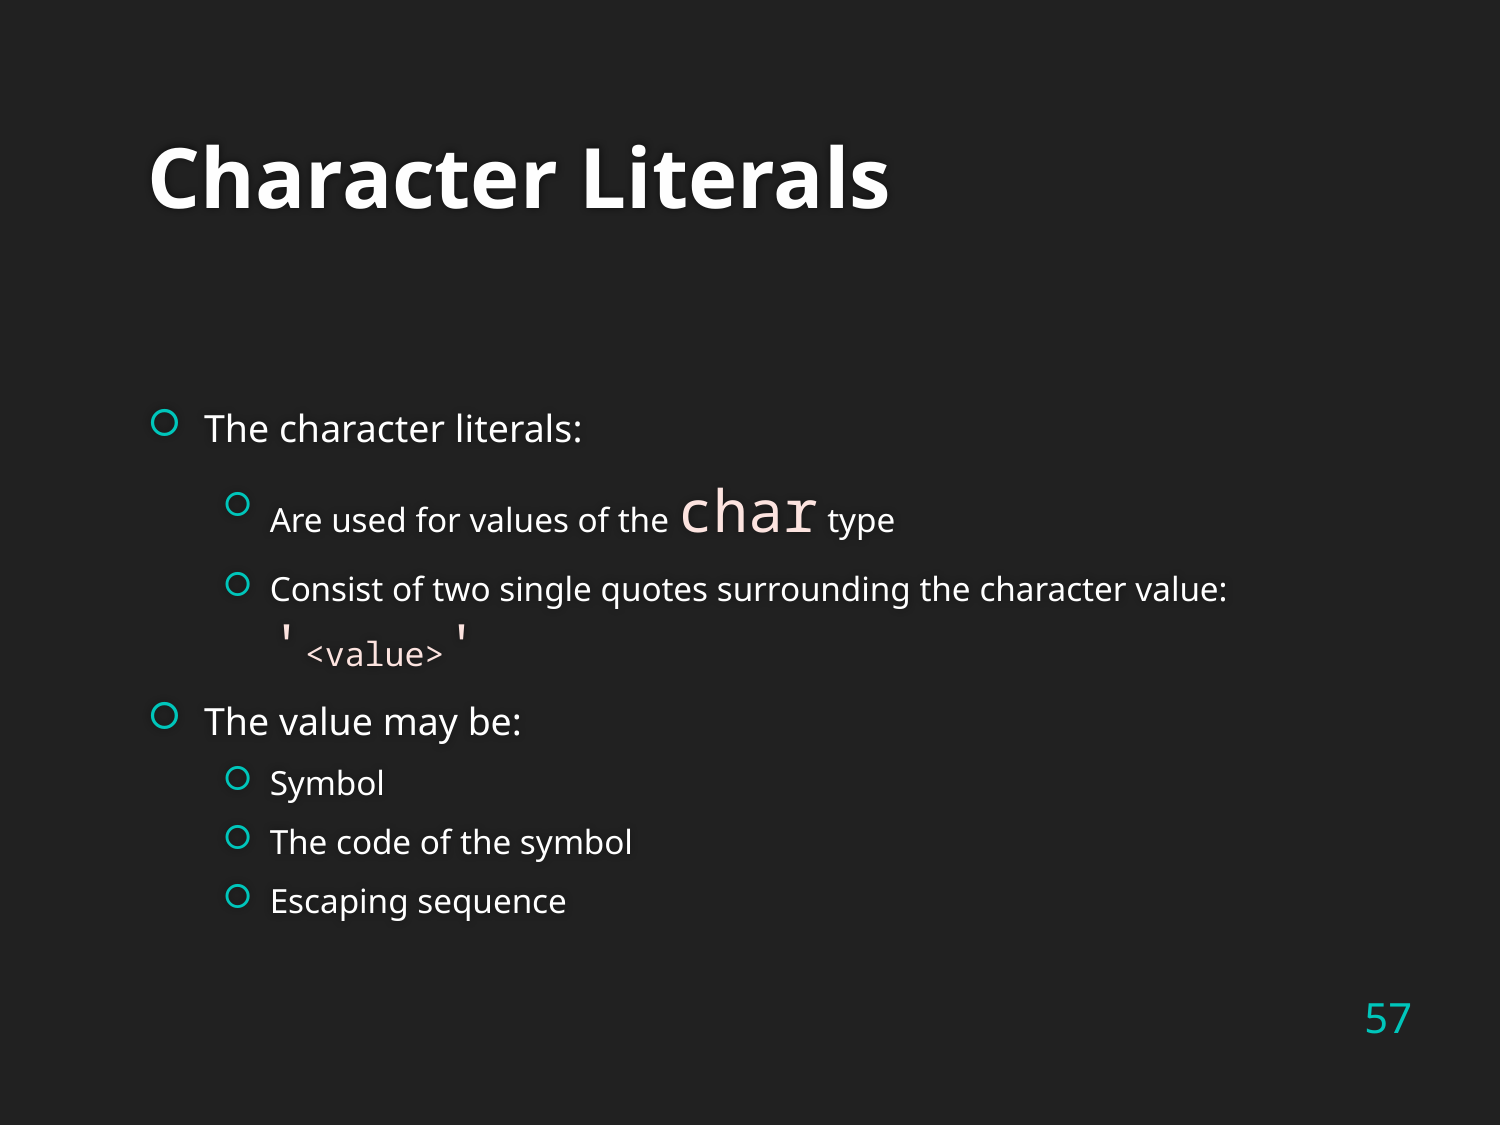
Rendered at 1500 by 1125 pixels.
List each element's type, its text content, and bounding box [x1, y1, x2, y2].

slide_number 57 [1296, 970, 1428, 1051]
title Character Literals [132, 73, 1368, 233]
list The character literals: Are used for values of the char type Consist of two single quotes surrounding the character value: '<value>' The value may be: Symbol The code of the symbol Escaping sequence [132, 364, 1368, 962]
